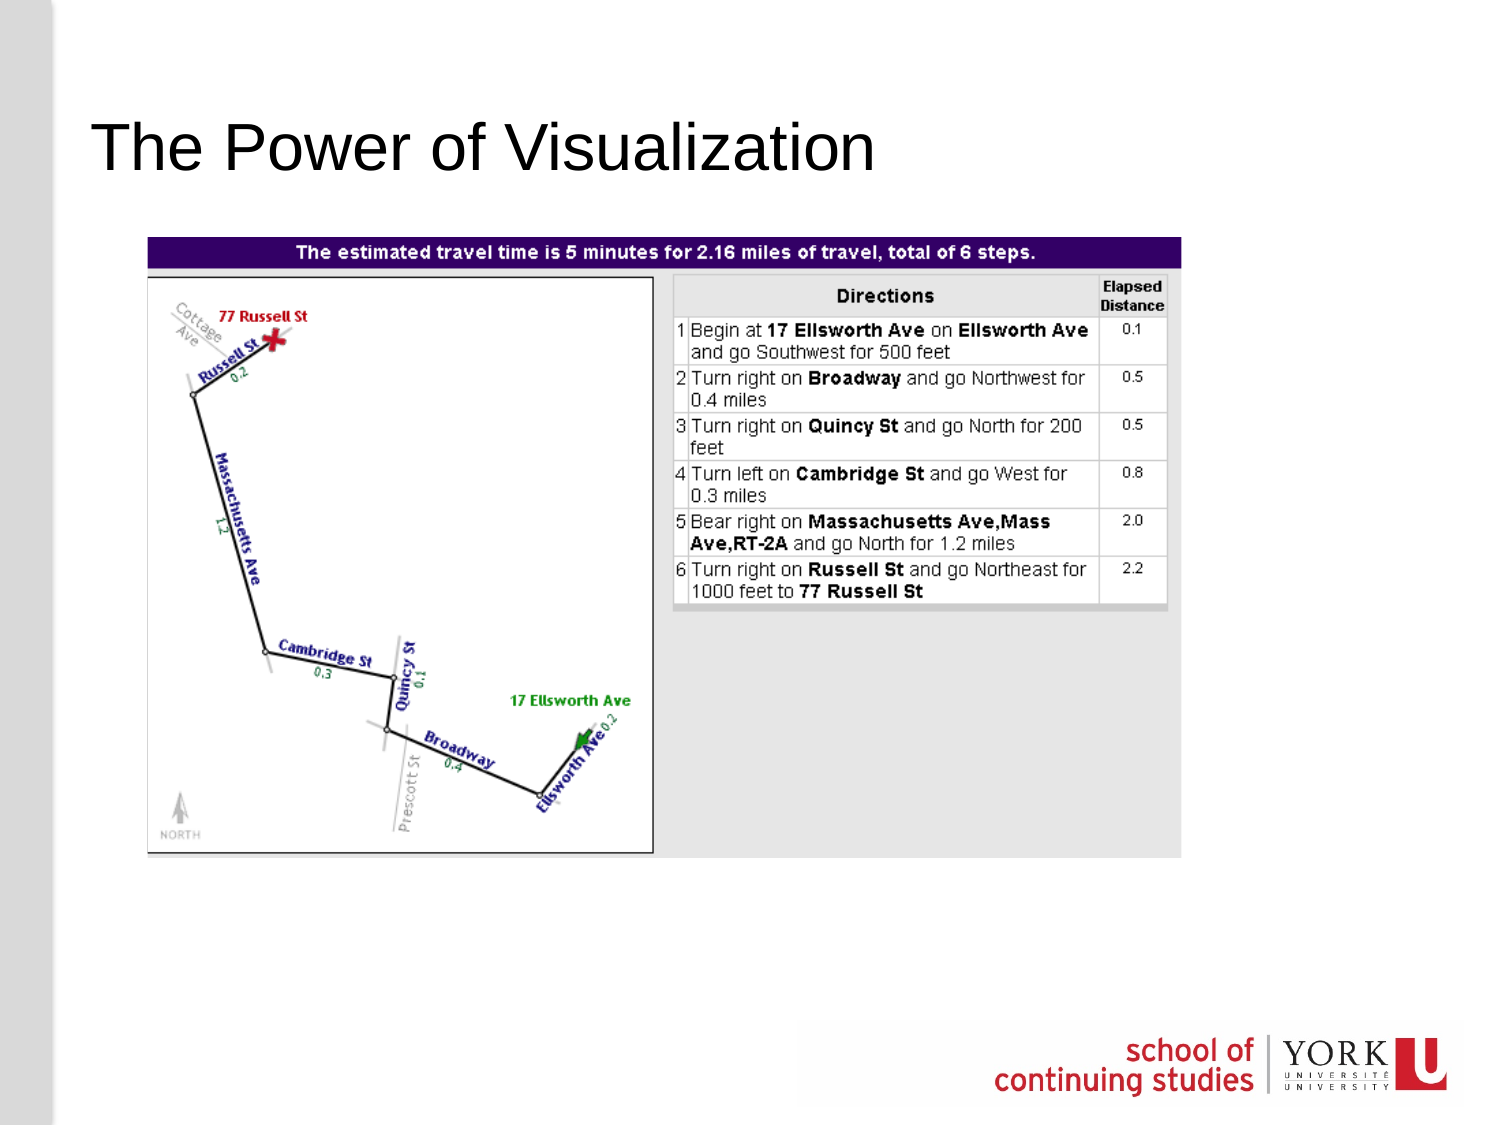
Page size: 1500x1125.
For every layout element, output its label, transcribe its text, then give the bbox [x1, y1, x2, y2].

title The Power of Visualization [75, 50, 1450, 238]
picture [147, 237, 1182, 858]
picture [797, 1020, 1464, 1107]
